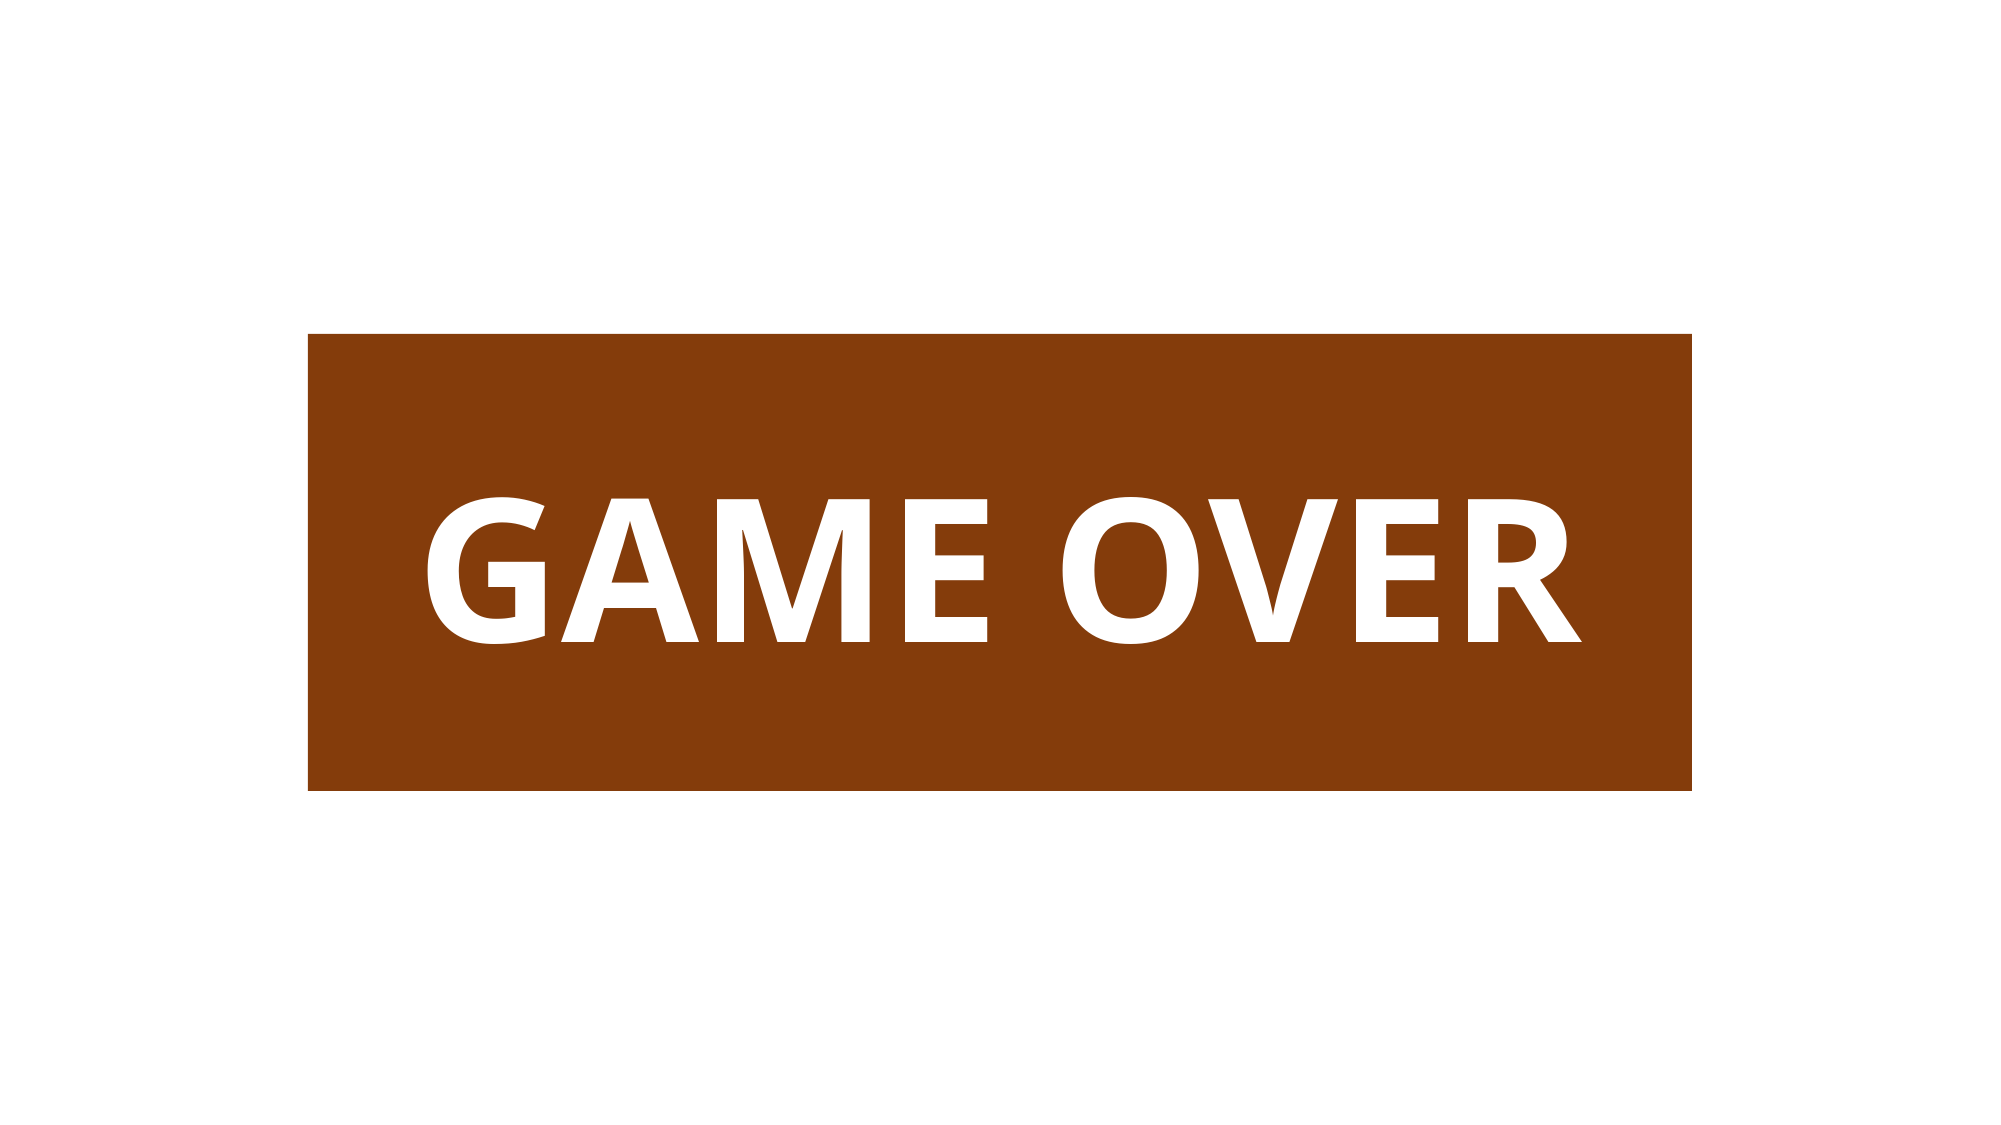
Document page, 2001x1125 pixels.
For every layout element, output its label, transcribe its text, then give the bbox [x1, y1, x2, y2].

text_box GAME OVER [307, 333, 1693, 792]
